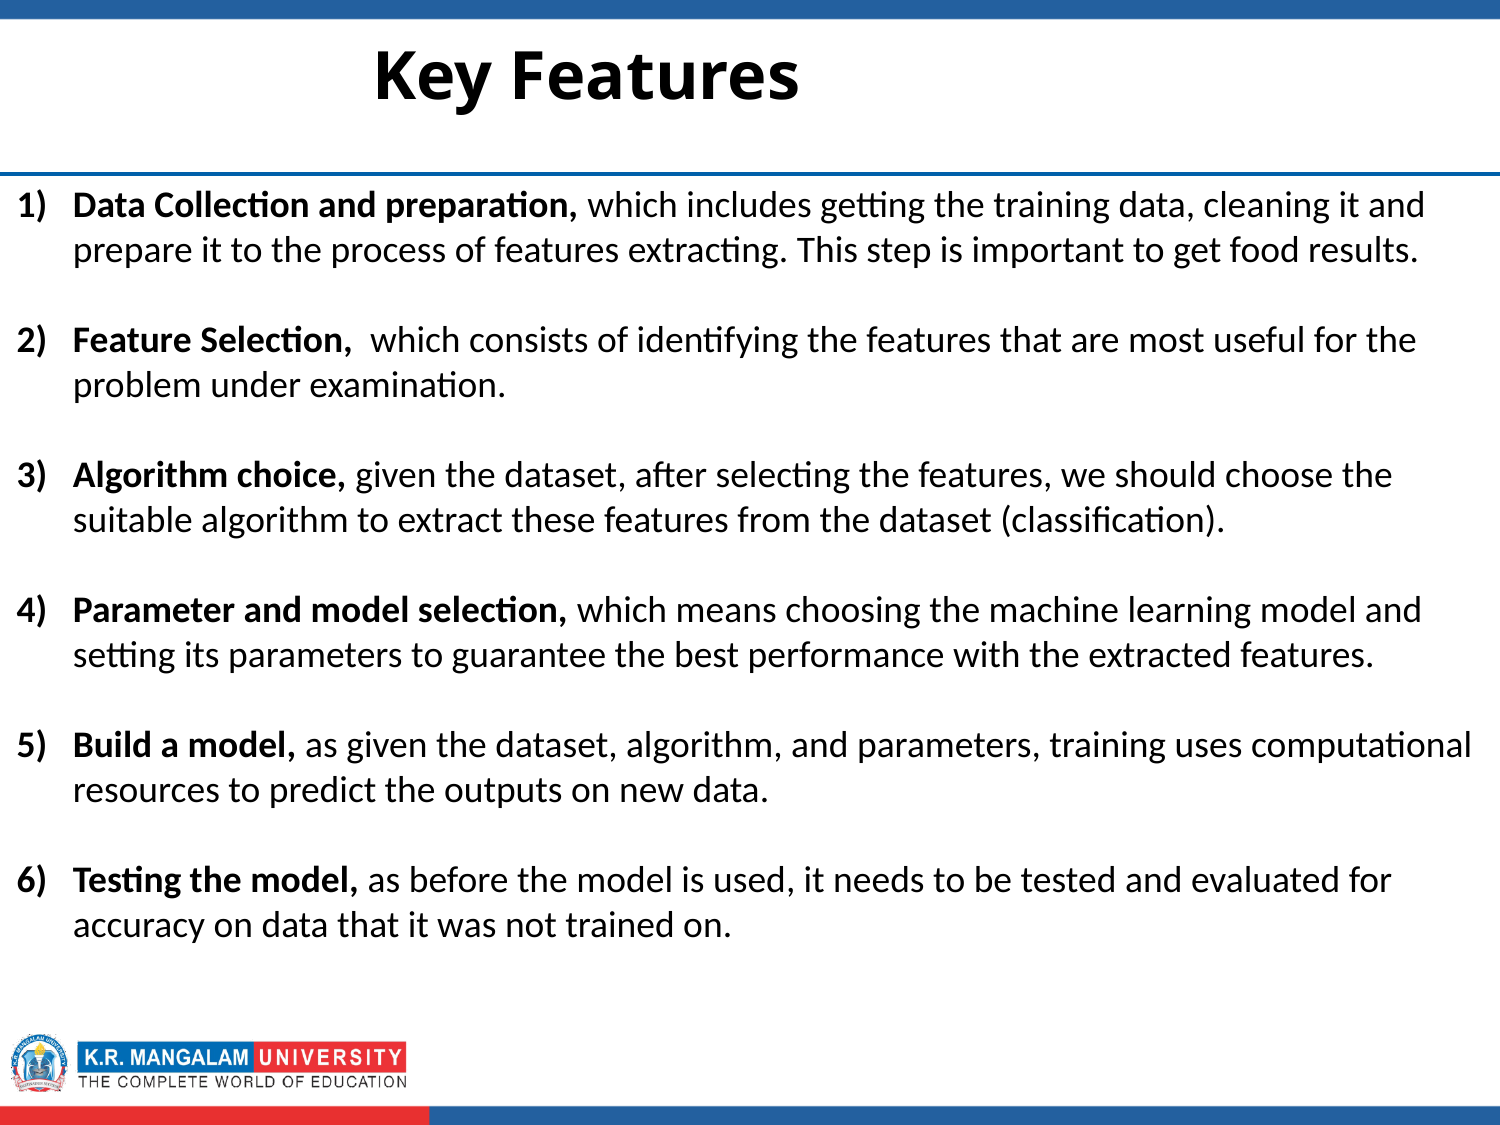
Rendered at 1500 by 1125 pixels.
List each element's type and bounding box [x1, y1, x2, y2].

picture [11, 1034, 408, 1093]
list [0, 0, 1500, 173]
list [0, 181, 1500, 1125]
